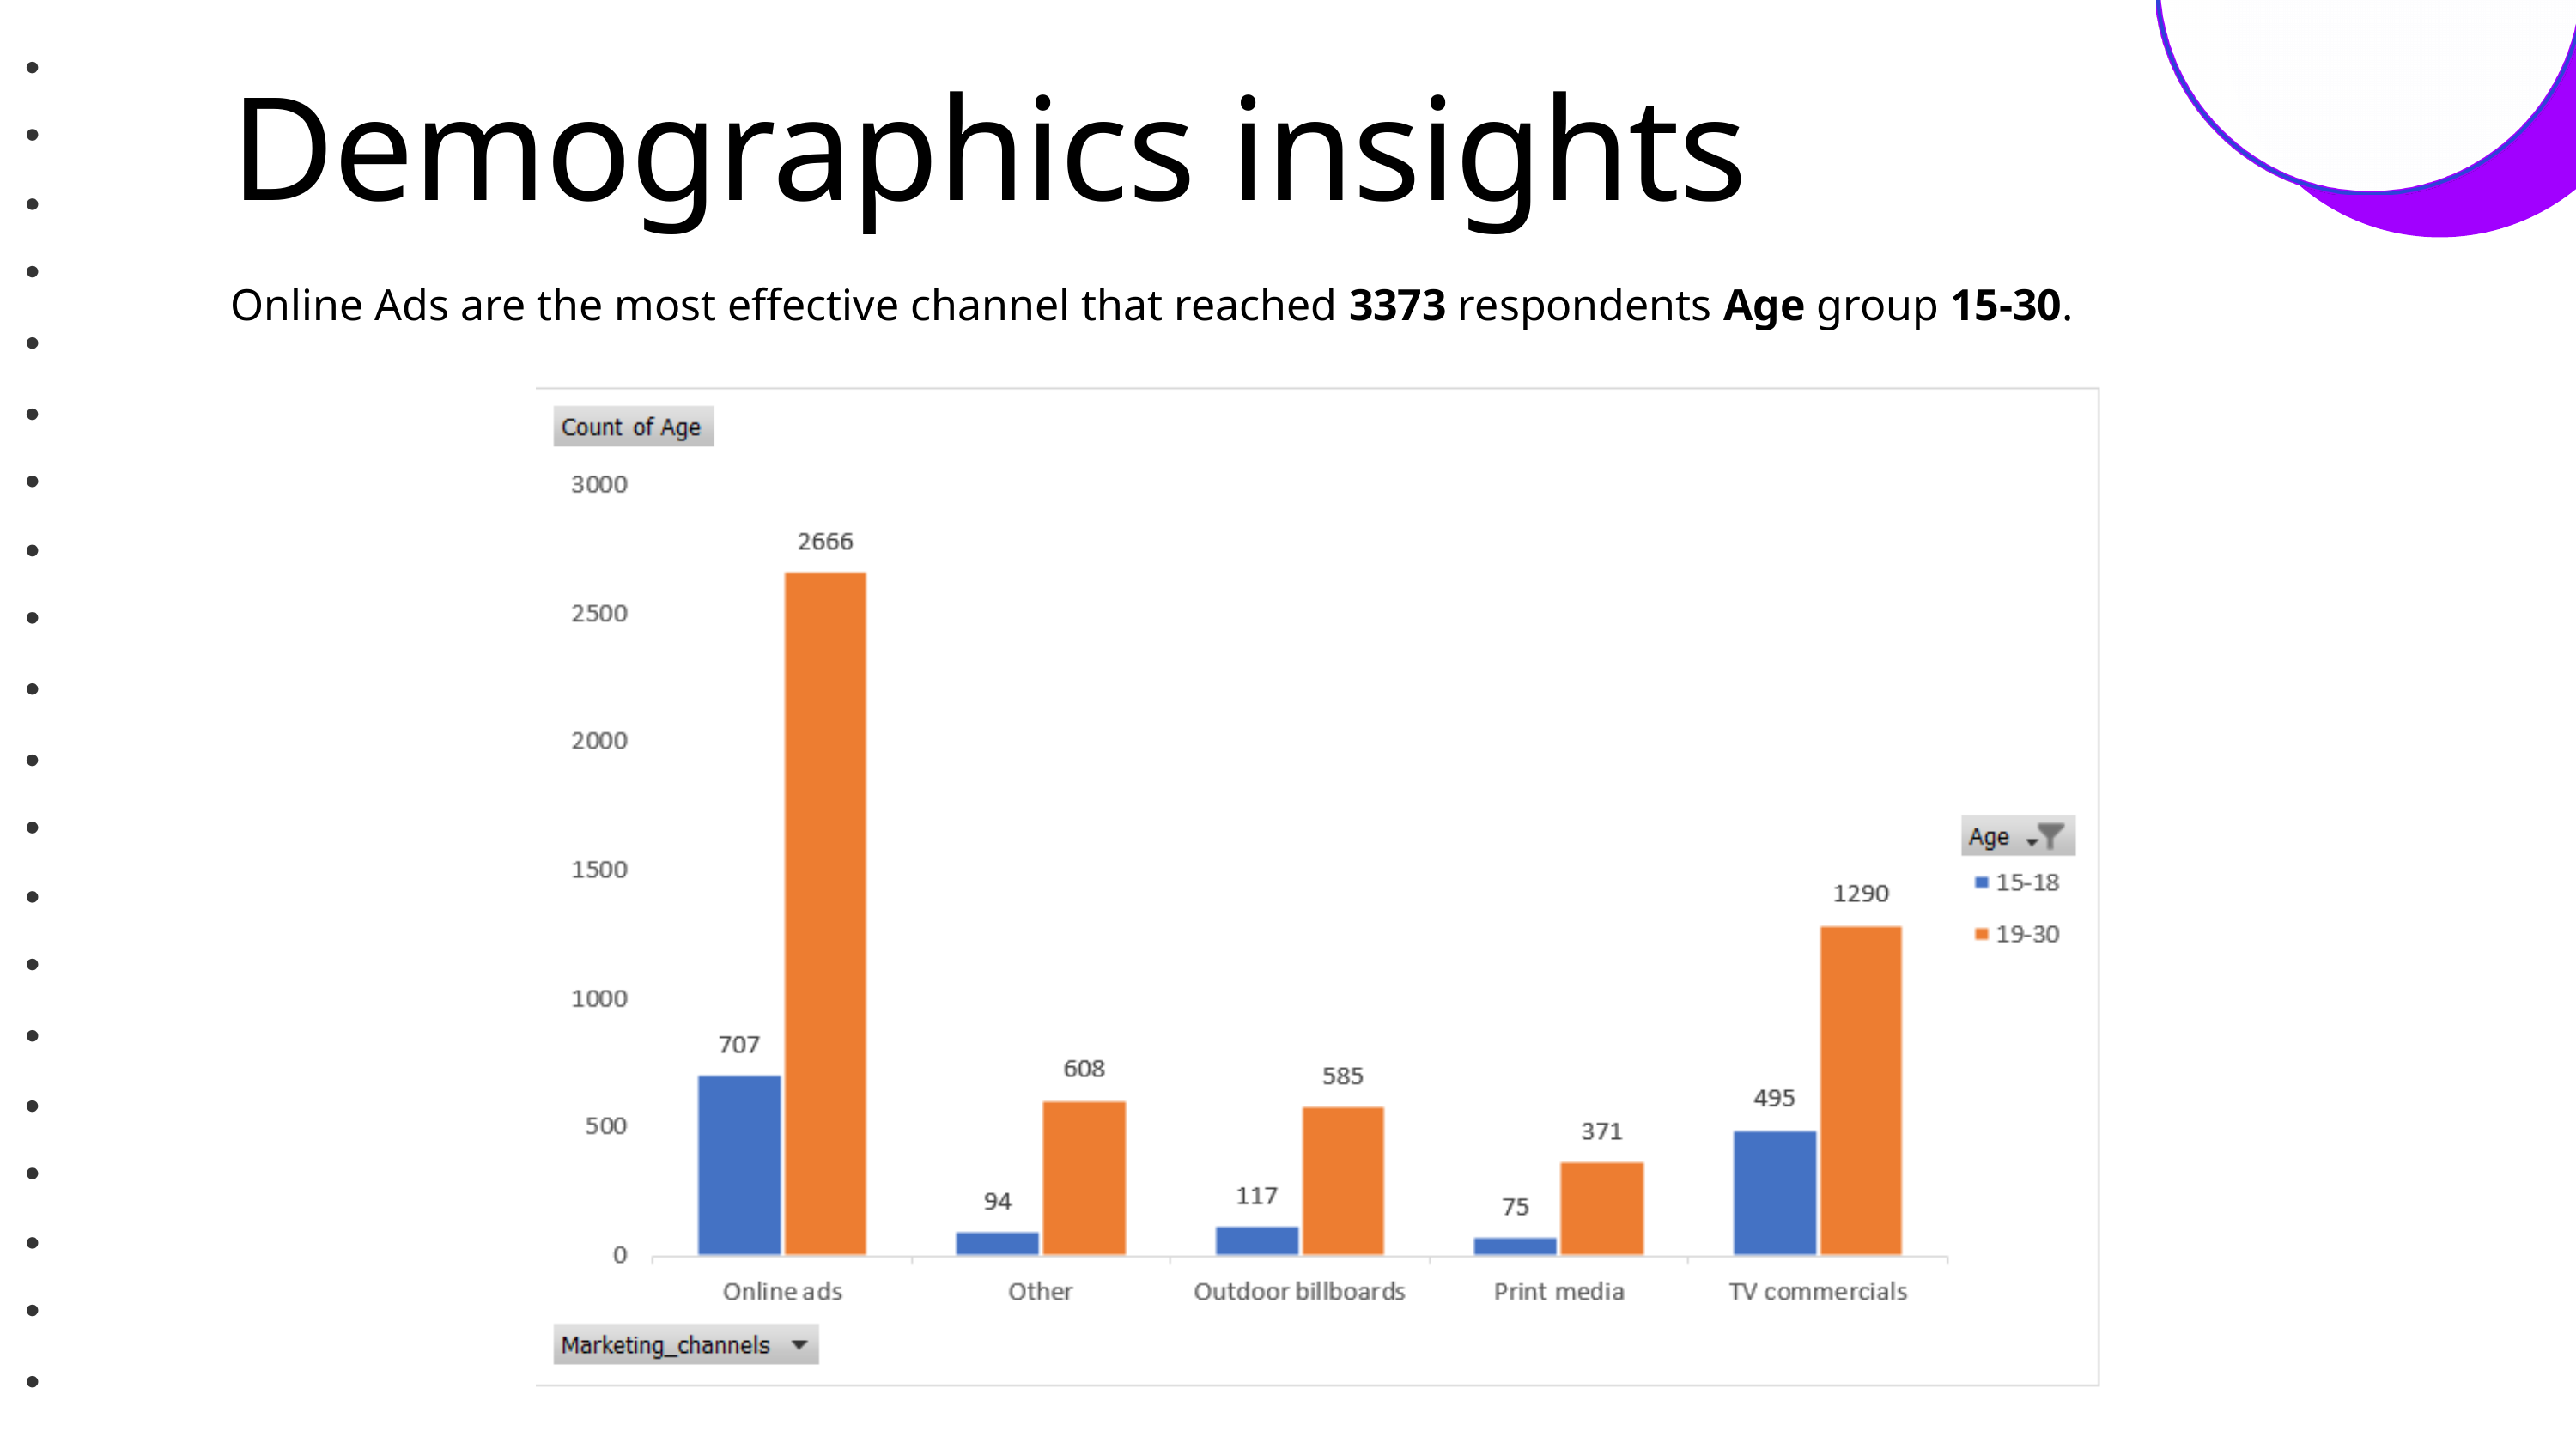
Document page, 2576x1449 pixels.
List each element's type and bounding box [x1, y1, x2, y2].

text_box [2155, 0, 2576, 238]
text_box [230, 57, 2480, 587]
picture [536, 364, 2113, 1415]
text_box [0, 57, 43, 1391]
